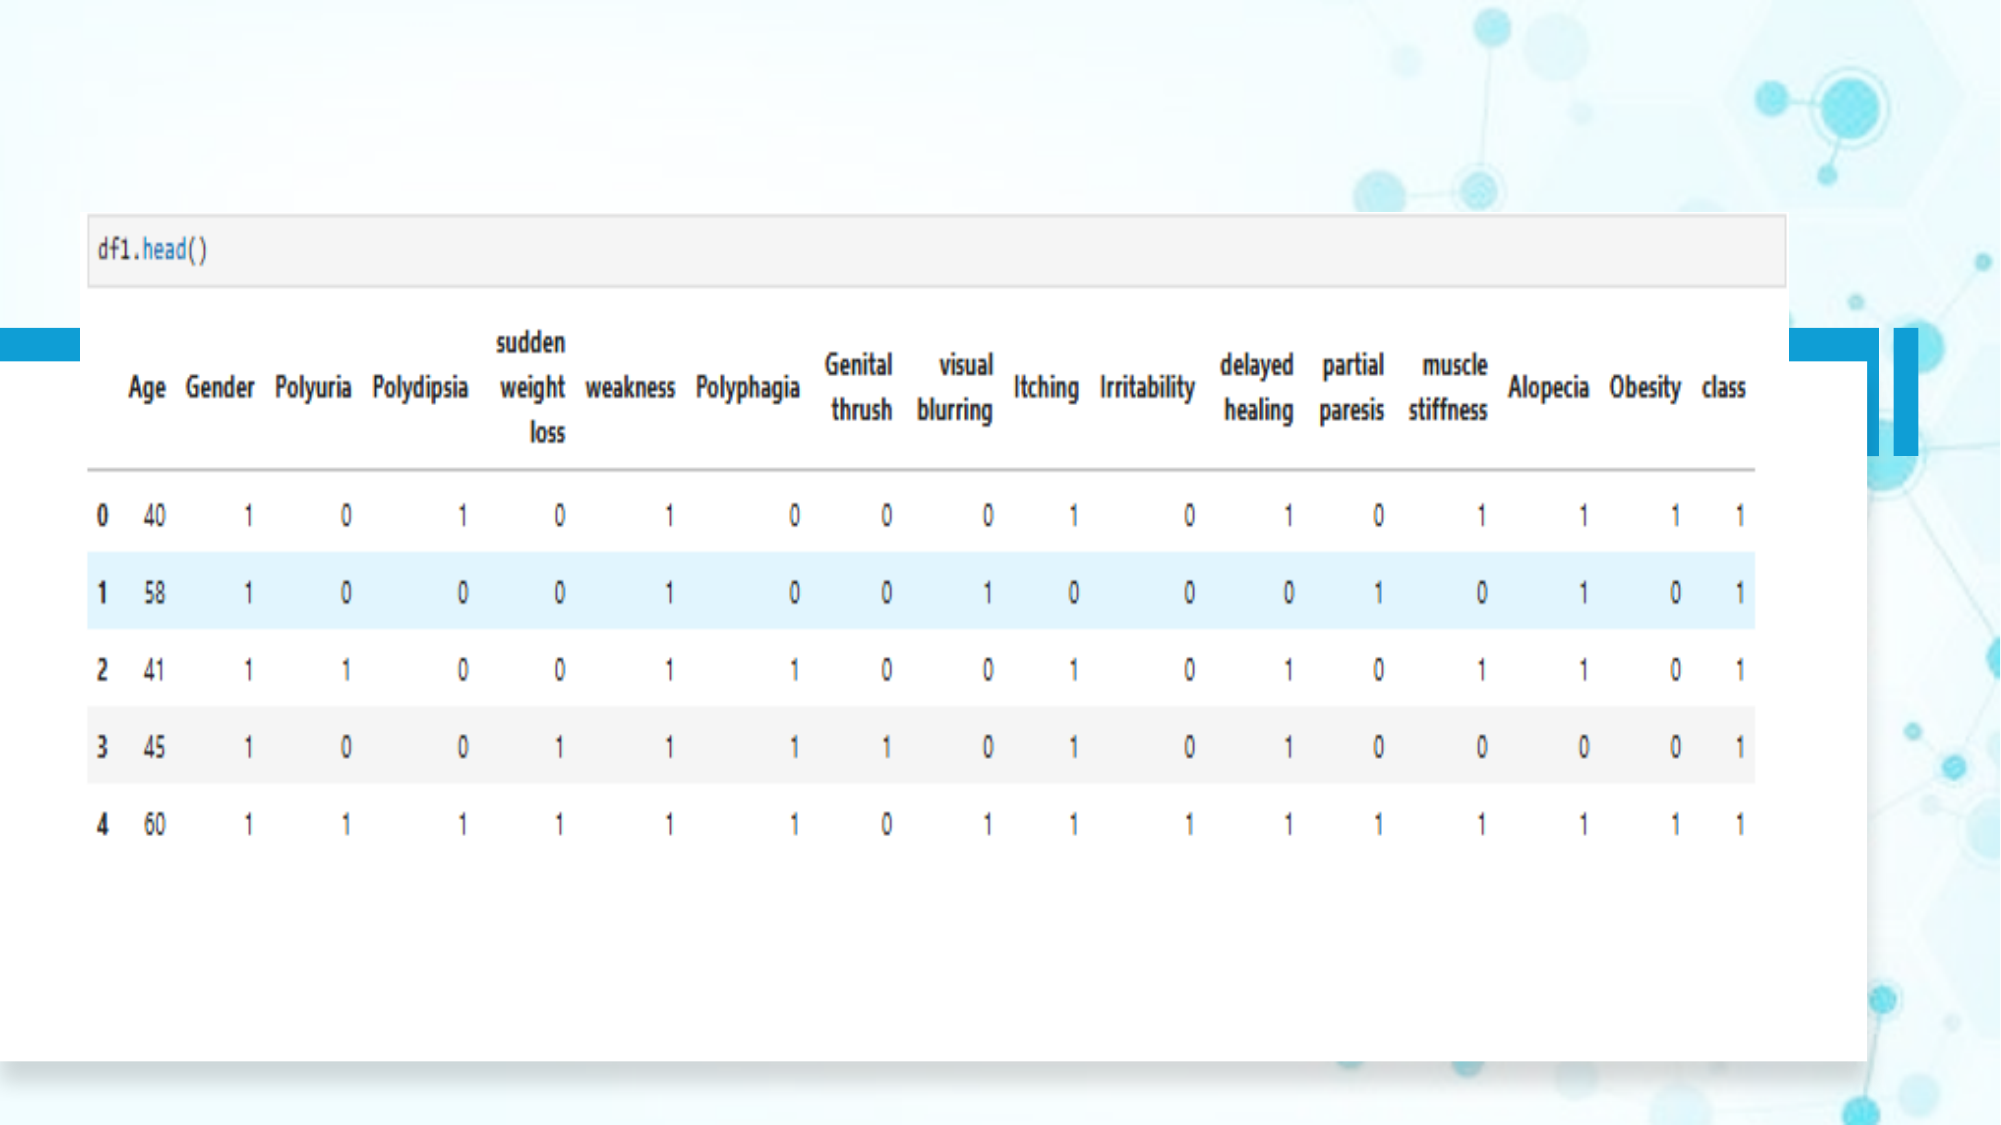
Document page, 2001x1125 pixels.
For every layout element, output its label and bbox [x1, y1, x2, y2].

text_box [0, 360, 1869, 1063]
text_box [0, 326, 80, 360]
text_box [0, 0, 2000, 1125]
picture [80, 212, 1790, 911]
text_box [1790, 326, 1880, 458]
text_box [1892, 326, 1920, 458]
